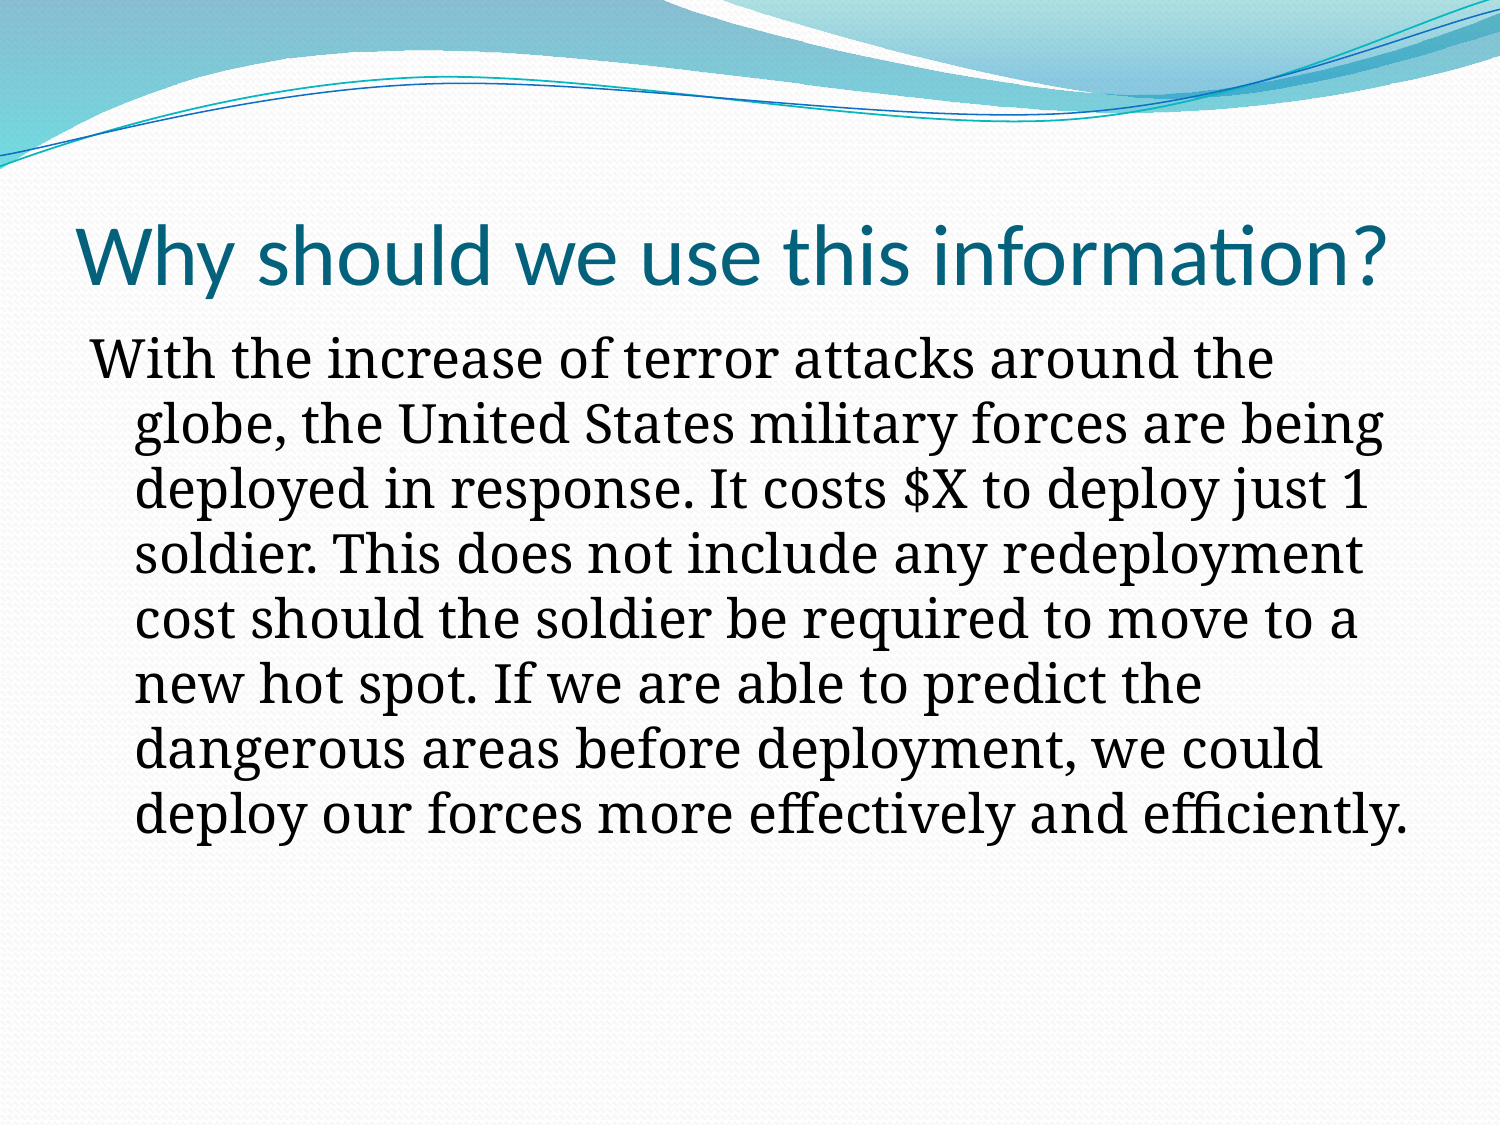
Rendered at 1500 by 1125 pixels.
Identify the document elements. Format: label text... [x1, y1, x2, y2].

list With the increase of terror attacks around the globe, the United States military forces are being deployed in response. It costs $X to deploy just 1 soldier. This does not include any redeployment cost should the soldier be required to move to a new hot spot. If we are able to predict the dangerous areas before deployment, we could deploy our forces more effectively and efficiently. [75, 317, 1425, 1038]
title Why should we use this information? [75, 115, 1425, 303]
